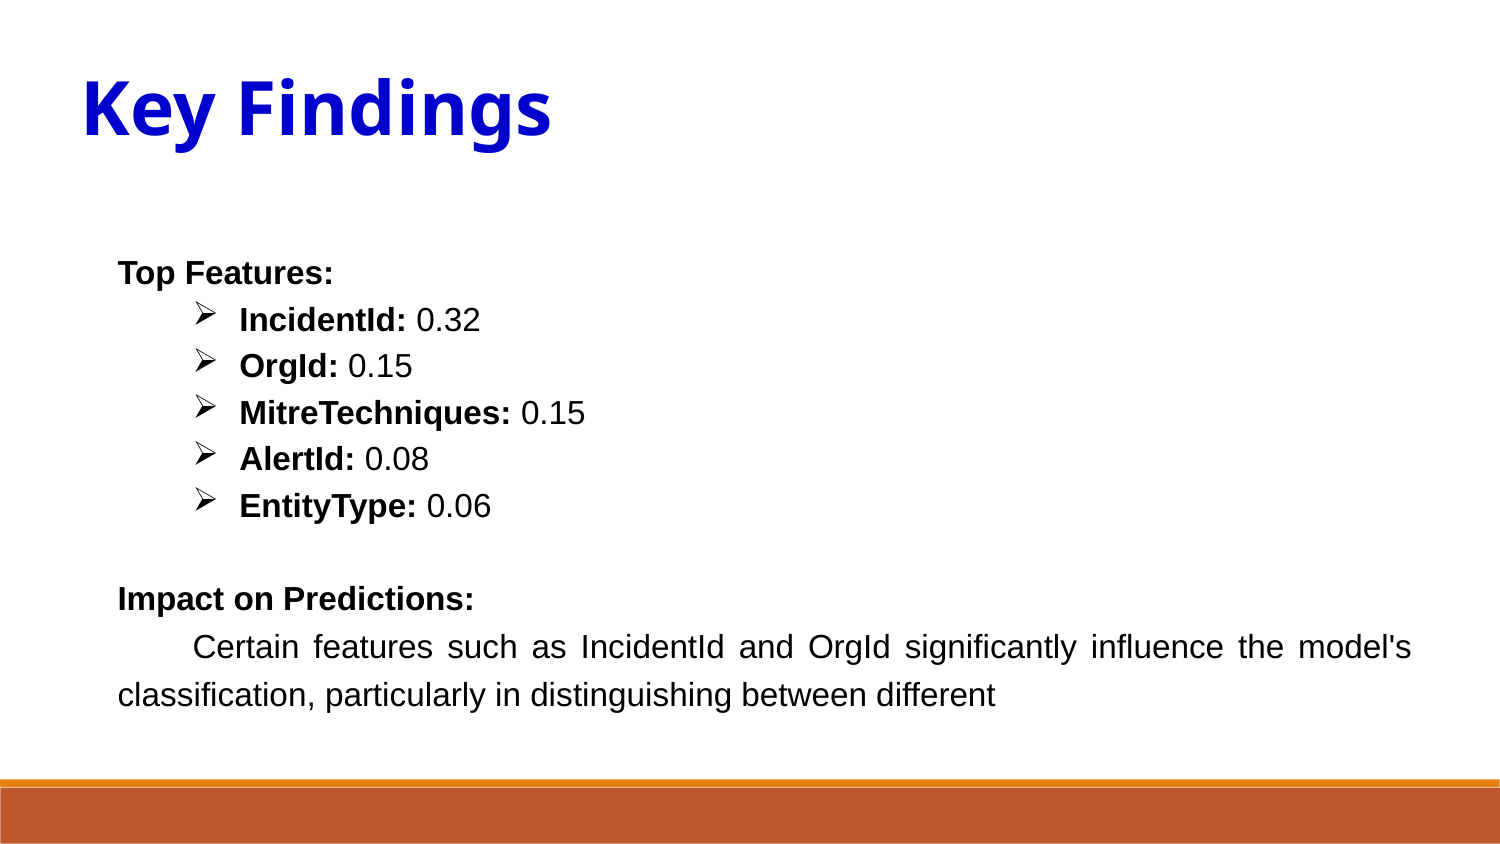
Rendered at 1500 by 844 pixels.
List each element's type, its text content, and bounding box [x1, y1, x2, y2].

text_box Top Features: IncidentId: 0.32 OrgId: 0.15 MitreTechniques: 0.15 AlertId: 0.08 EntityType: 0.06 Impact on Predictions: Certain features such as IncidentId and OrgId significantly influence the model's classification, particularly in distinguishing between different classes. [102, 243, 1429, 774]
text_box Key Findings [65, 36, 1467, 175]
